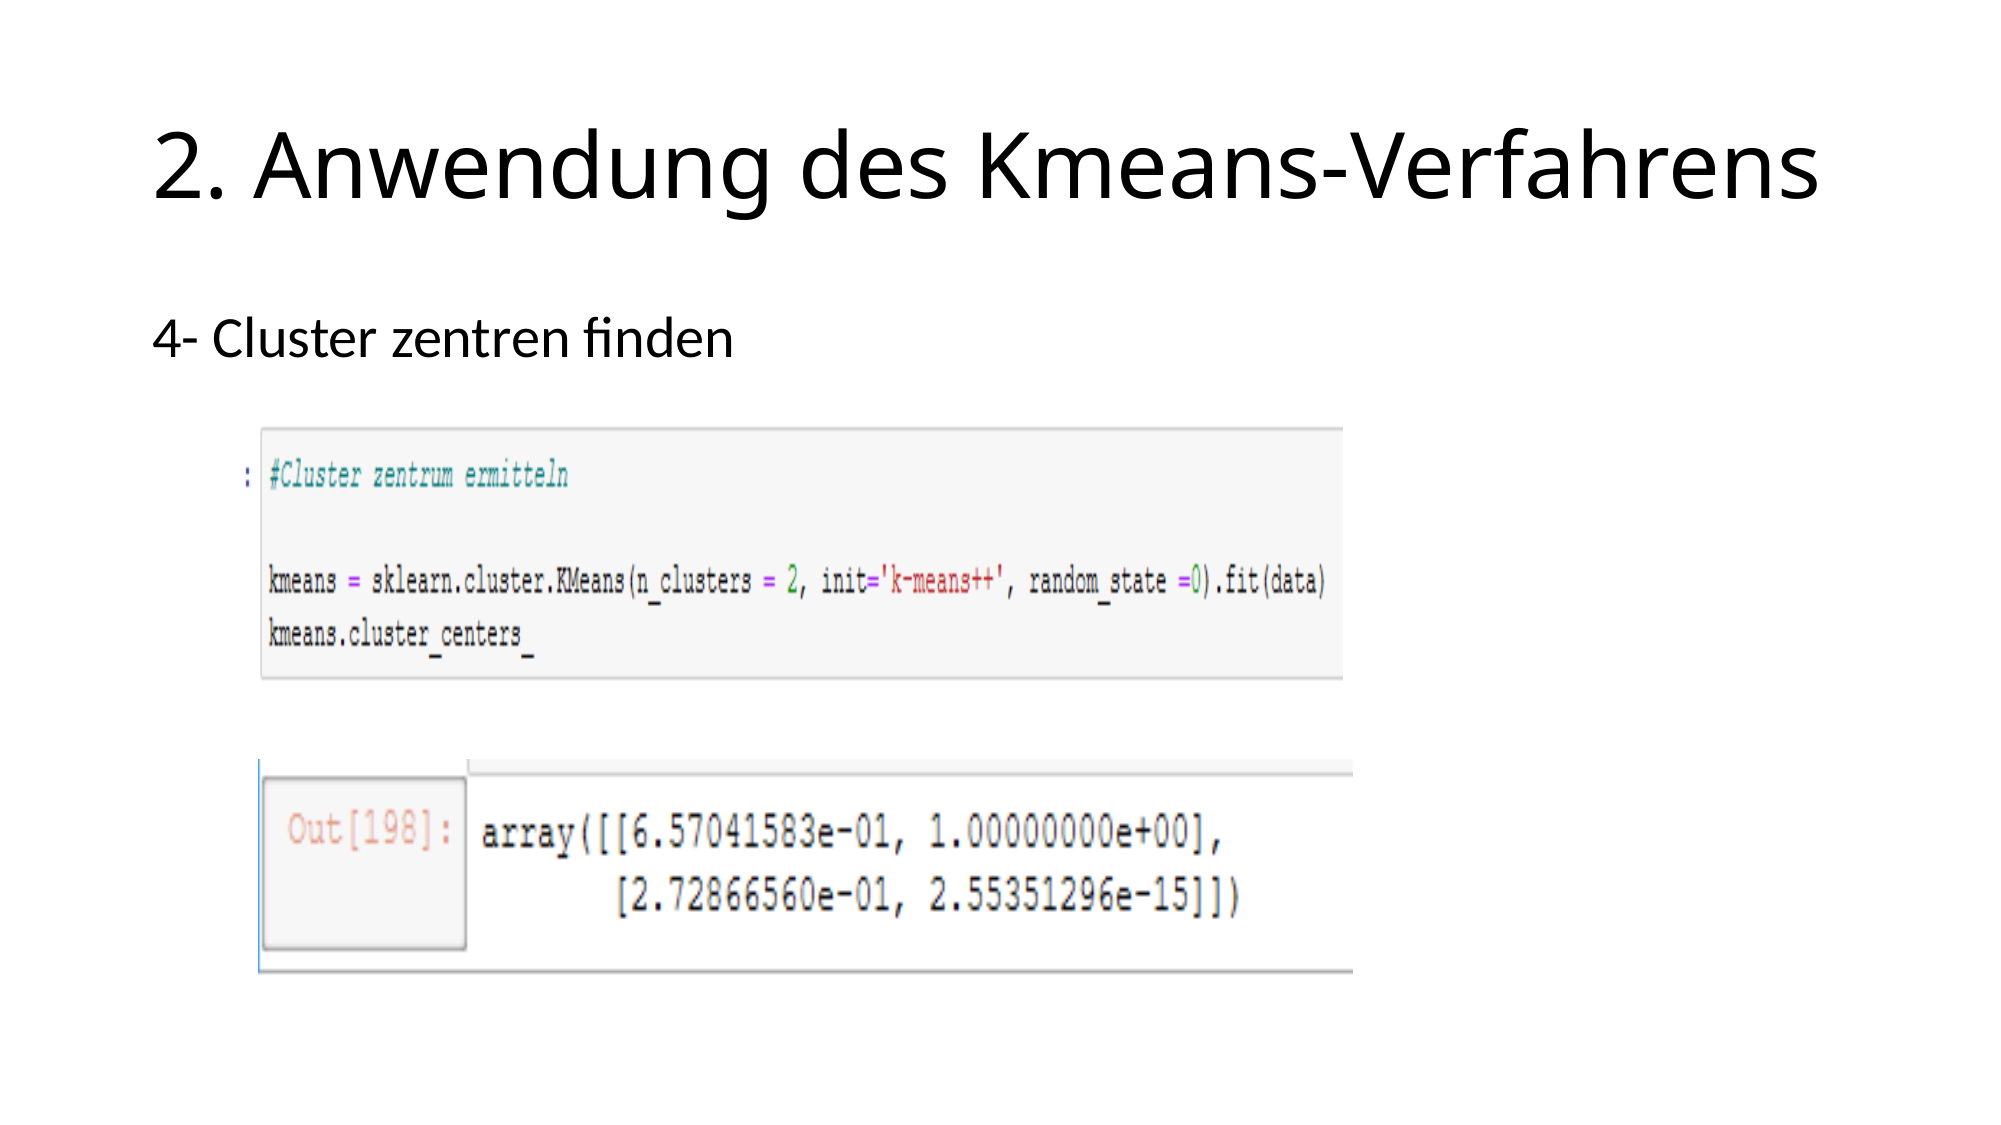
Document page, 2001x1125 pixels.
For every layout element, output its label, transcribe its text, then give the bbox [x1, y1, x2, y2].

title 2. Anwendung des Kmeans-Verfahrens [137, 59, 1863, 278]
list 4- Cluster zentren finden [137, 299, 1863, 1014]
picture [258, 759, 1353, 986]
picture [239, 419, 1343, 687]
